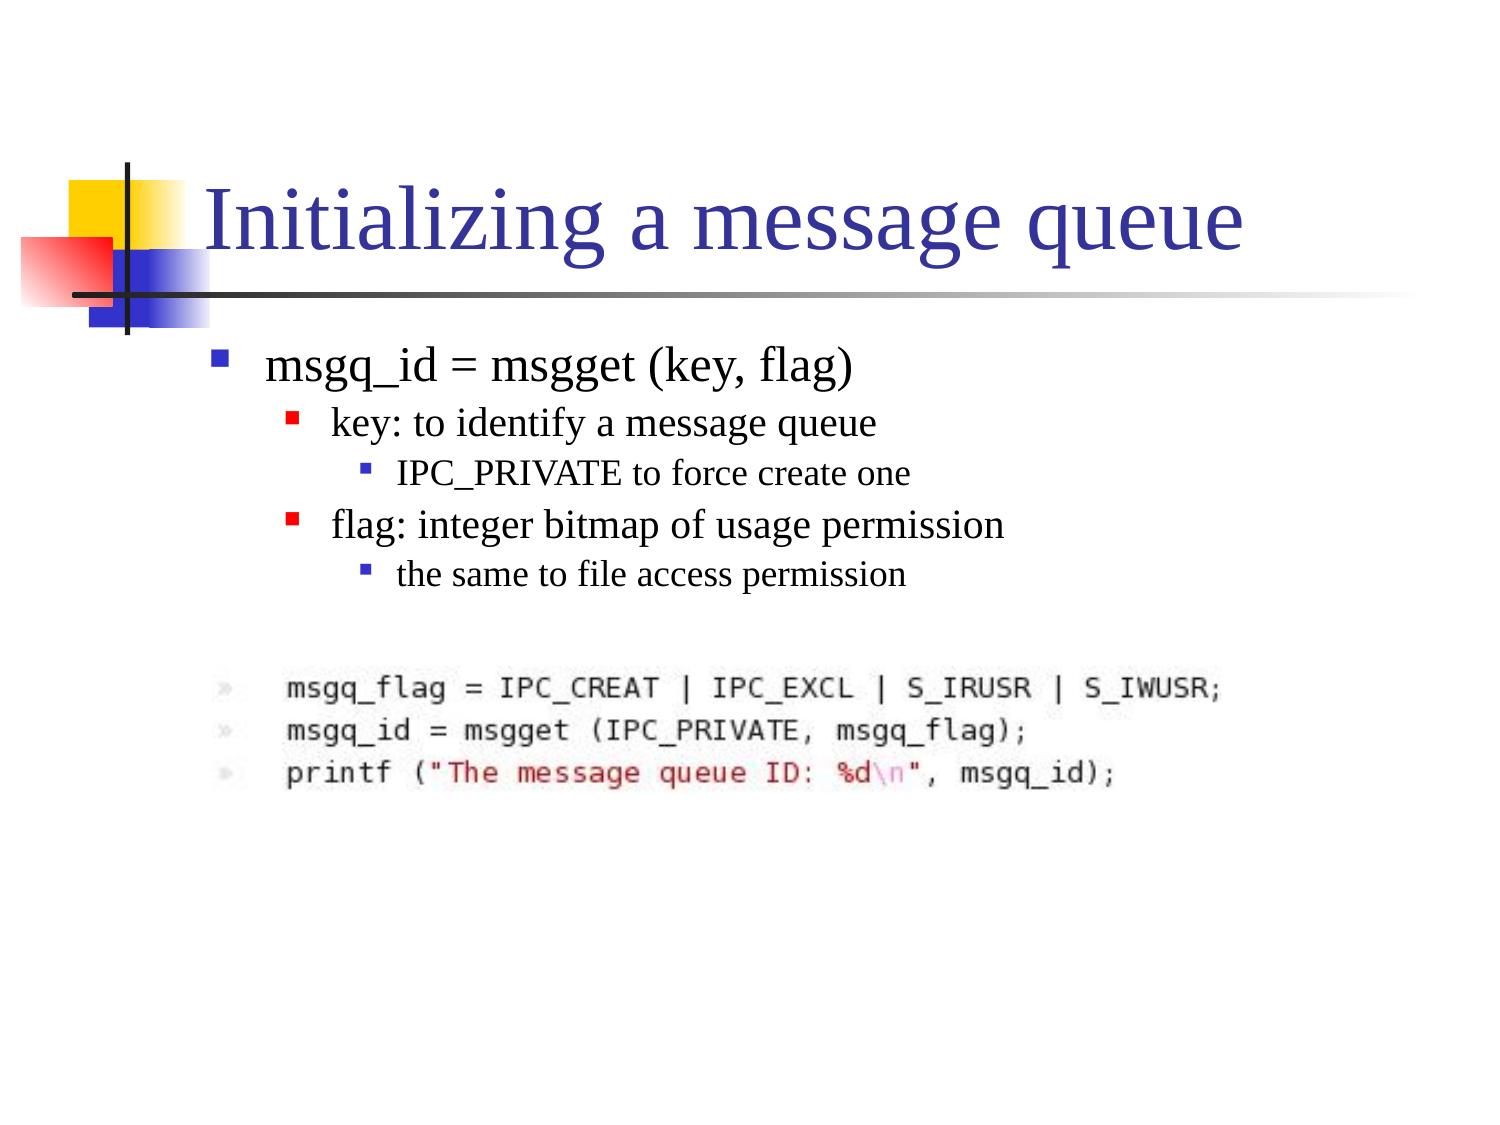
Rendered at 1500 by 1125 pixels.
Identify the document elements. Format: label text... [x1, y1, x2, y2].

list msgq_id = msgget (key, flag) key: to identify a message queue IPC_PRIVATE to force create one flag: integer bitmap of usage permission the same to file access permission [193, 331, 1463, 625]
picture [212, 649, 1313, 841]
title Initializing a message queue [188, 35, 1468, 275]
